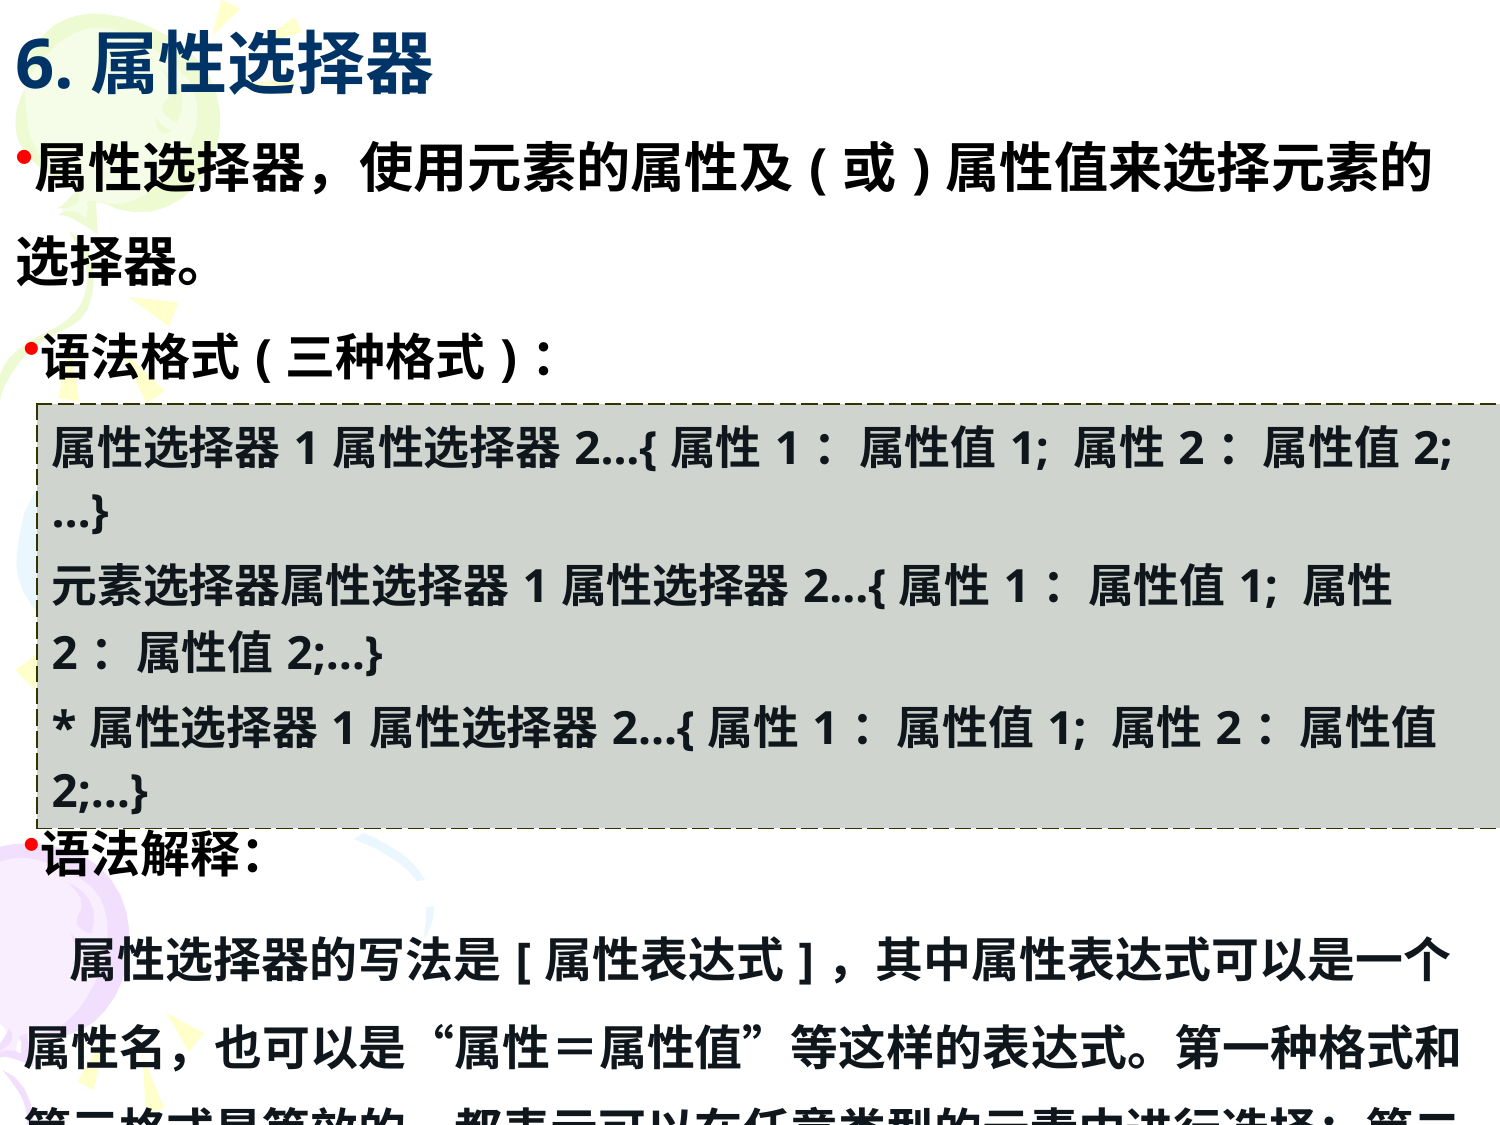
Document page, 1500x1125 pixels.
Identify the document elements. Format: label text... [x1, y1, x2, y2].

title 6.属性选择器 [0, 0, 1353, 101]
table_header 语法格式(三种格式)： 语法解释： 属性选择器的写法是[属性表达式]，其中属性表达式可以是一个属性名，也可以是“属性＝属性值”等这样的表达式。第一种格式和第三格式是等效的，都表示可以在任意类型的元素中进行选择；第二种格式则表示只能在指定类型的元素中进行选择。 [8, 296, 1500, 1125]
table_header 属性选择器1属性选择器2...{属性1：属性值1; 属性2：属性值2;…} 元素选择器属性选择器1属性选择器2...{属性1：属性值1; 属性2：属性值2;…} *属性选择器1属性选择器2...{属性1：属性值1; 属性2：属性值2;…} [37, 404, 1500, 828]
table_header 属性选择器，使用元素的属性及(或)属性值来选择元素的选择器。 [0, 101, 1477, 305]
